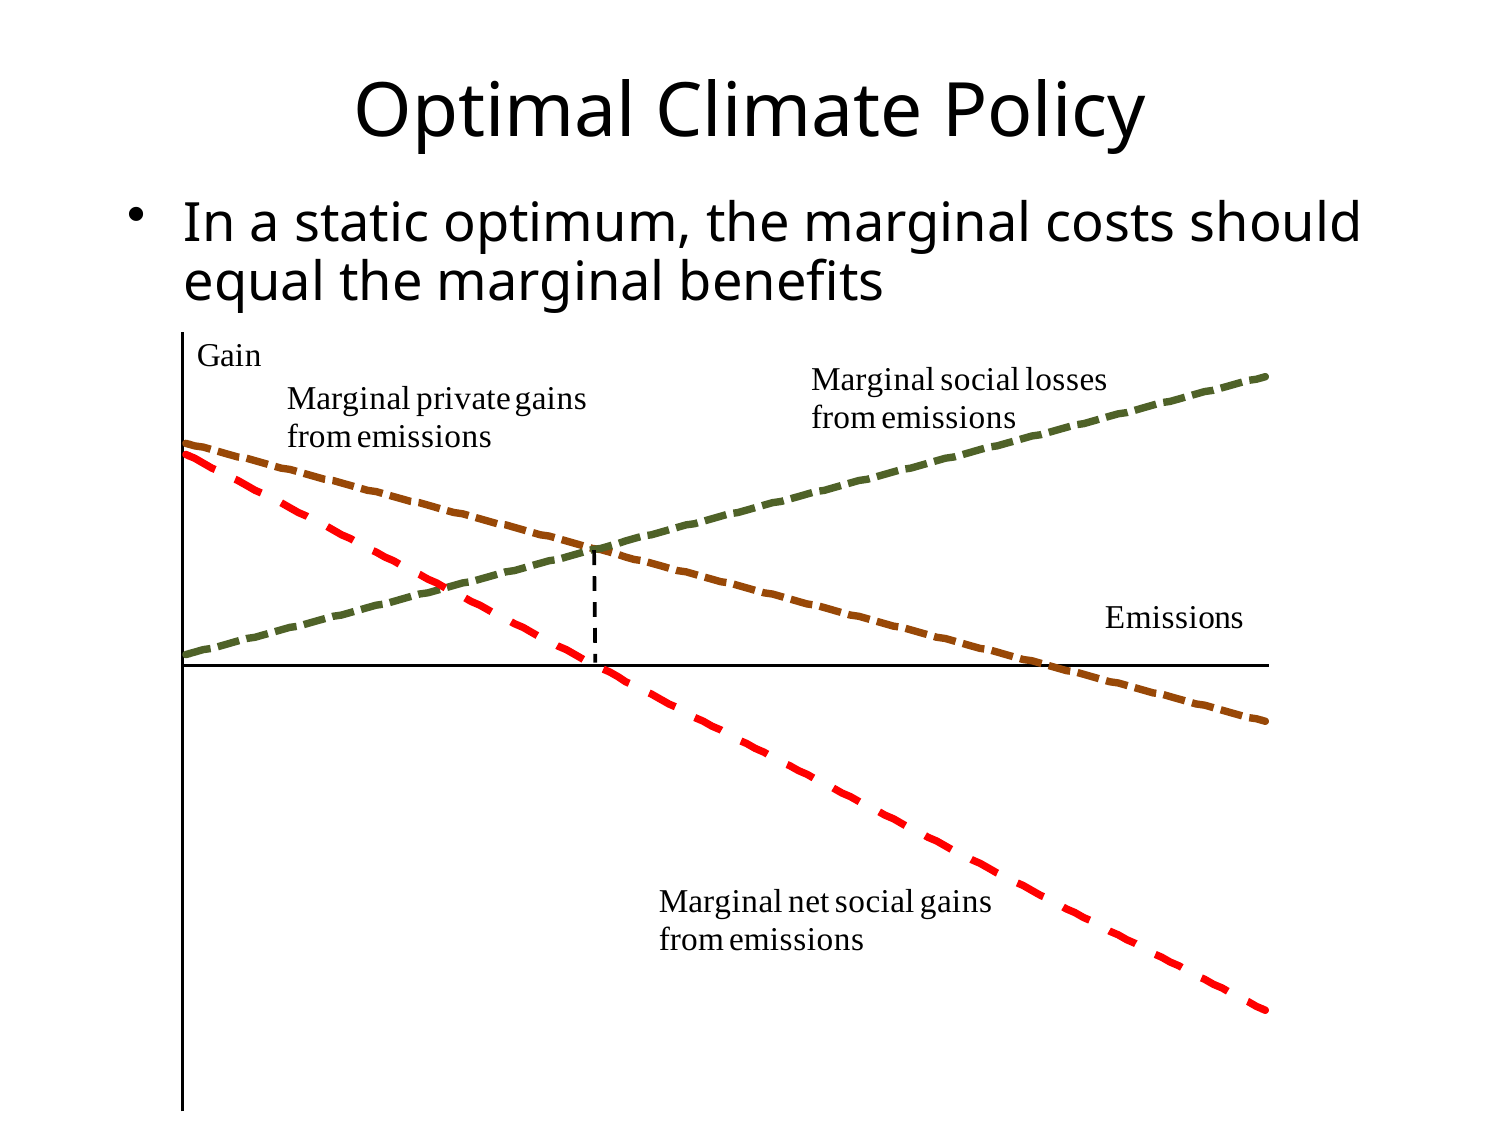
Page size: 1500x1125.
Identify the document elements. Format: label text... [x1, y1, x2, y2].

picture [162, 312, 1288, 1125]
title Optimal Climate Policy [112, 12, 1388, 187]
list In a static optimum, the marginal costs should equal the marginal benefits [112, 187, 1388, 938]
